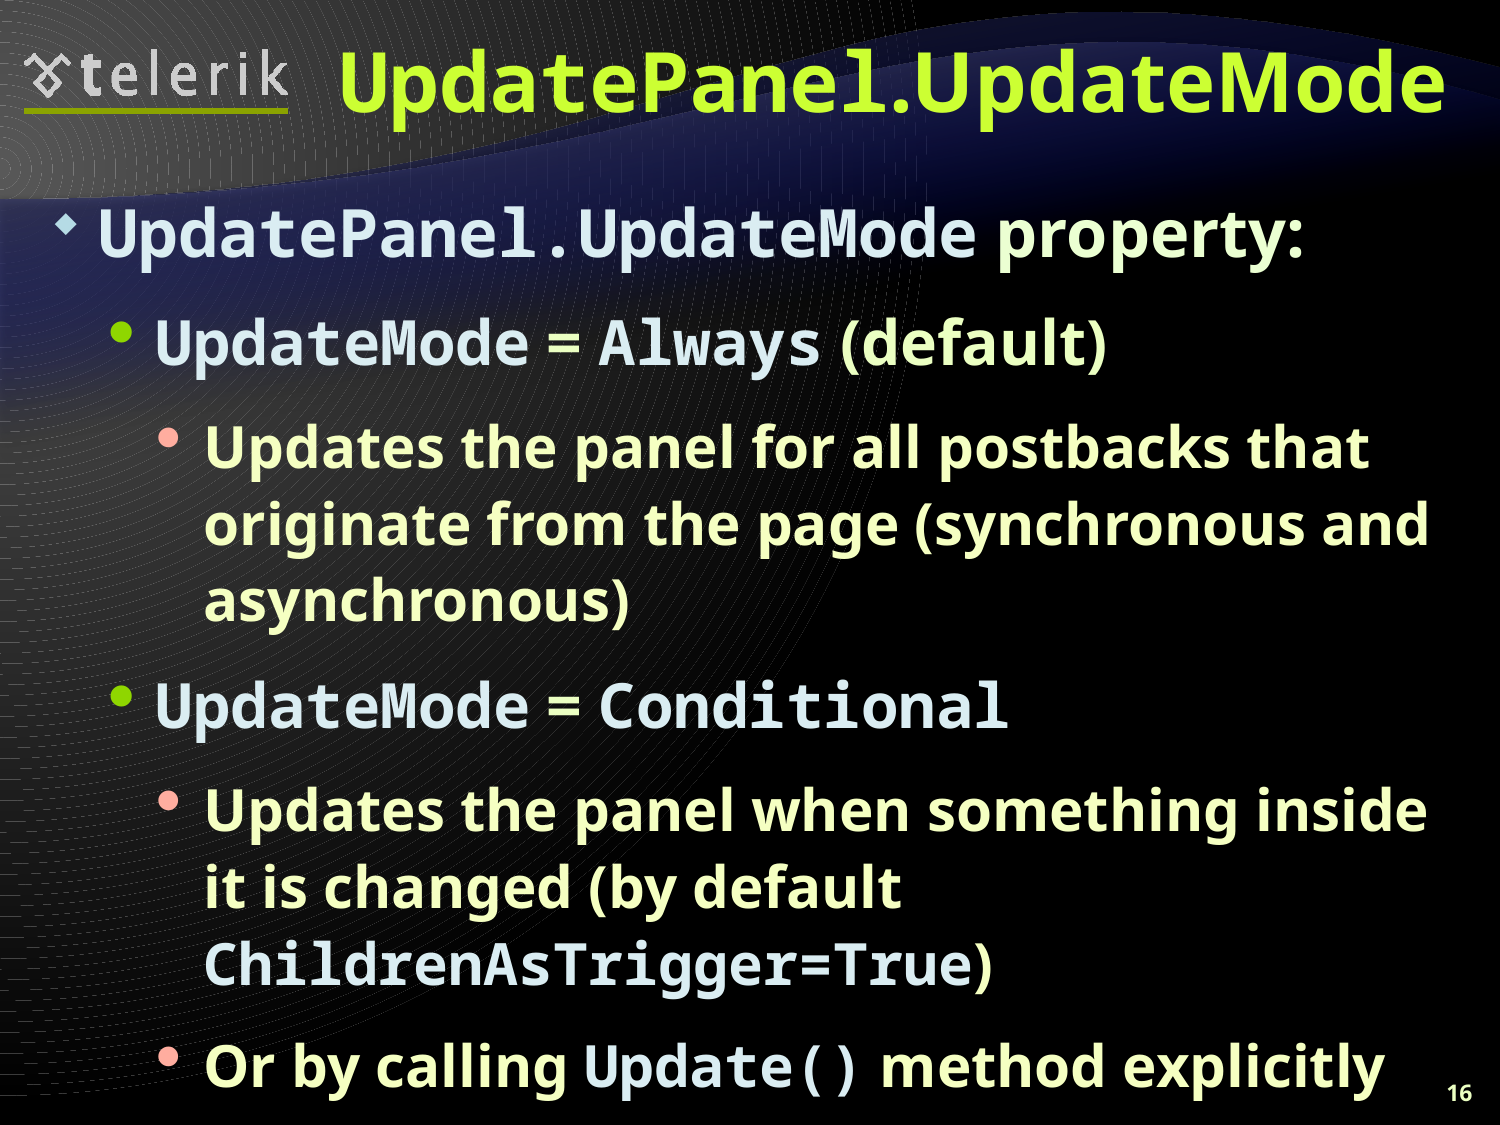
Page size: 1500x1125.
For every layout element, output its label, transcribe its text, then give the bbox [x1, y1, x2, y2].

list UpdatePanel.UpdateMode property: UpdateMode = Always (default) Updates the panel for all postbacks that originate from the page (synchronous and asynchronous) UpdateMode = Conditional Updates the panel when something inside it is changed (by default ChildrenAsTrigger=True) Or by calling Update() method explicitly Or by triggers defined in the update panel [37, 174, 1463, 1100]
picture [24, 49, 288, 114]
slide_number 16 [1412, 1074, 1488, 1113]
title UpdatePanel.UpdateMode [300, 12, 1463, 163]
